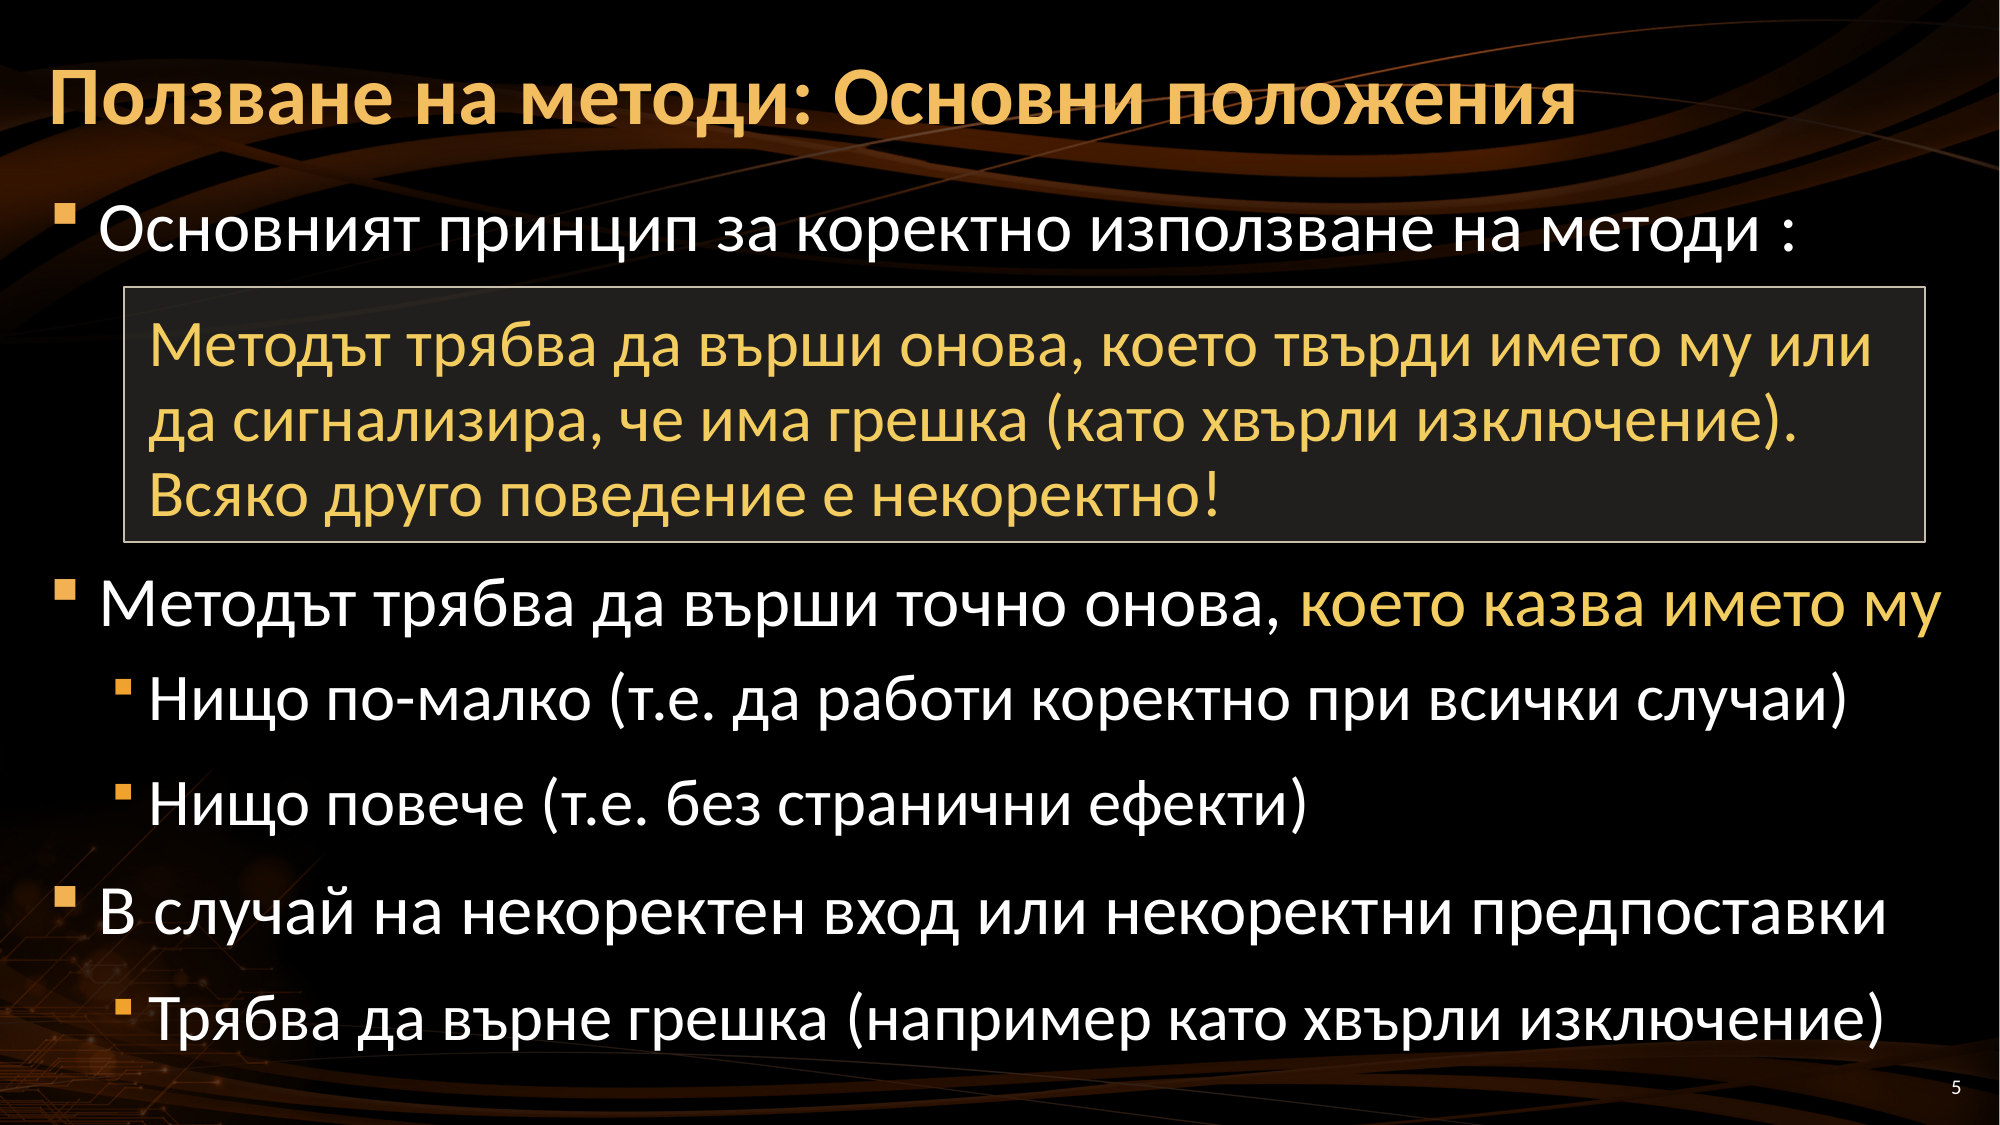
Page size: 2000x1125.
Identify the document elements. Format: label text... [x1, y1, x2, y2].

title Ползване на методи: Основни положения [30, 6, 1700, 189]
slide_number 5 [1897, 1089, 1968, 1103]
picture [0, 0, 2000, 1125]
text_box Методът трябва да върши онова, което твърди името му или да сигнализира, че има грешка (като хвърли изключение). Всяко друго поведение е некоректно! [124, 287, 1925, 542]
list Основният принцип за коректно използване на методи : Методът трябва да върши точно онова, което казва името му Нищо по-малко (т.е. да работи коректно при всички случаи) Нищо повече (т.е. без странични ефекти) В случай на некоректен вход или некоректни предпоставки Трябва да върне грешка (например като хвърли изключение) [31, 174, 1968, 1089]
